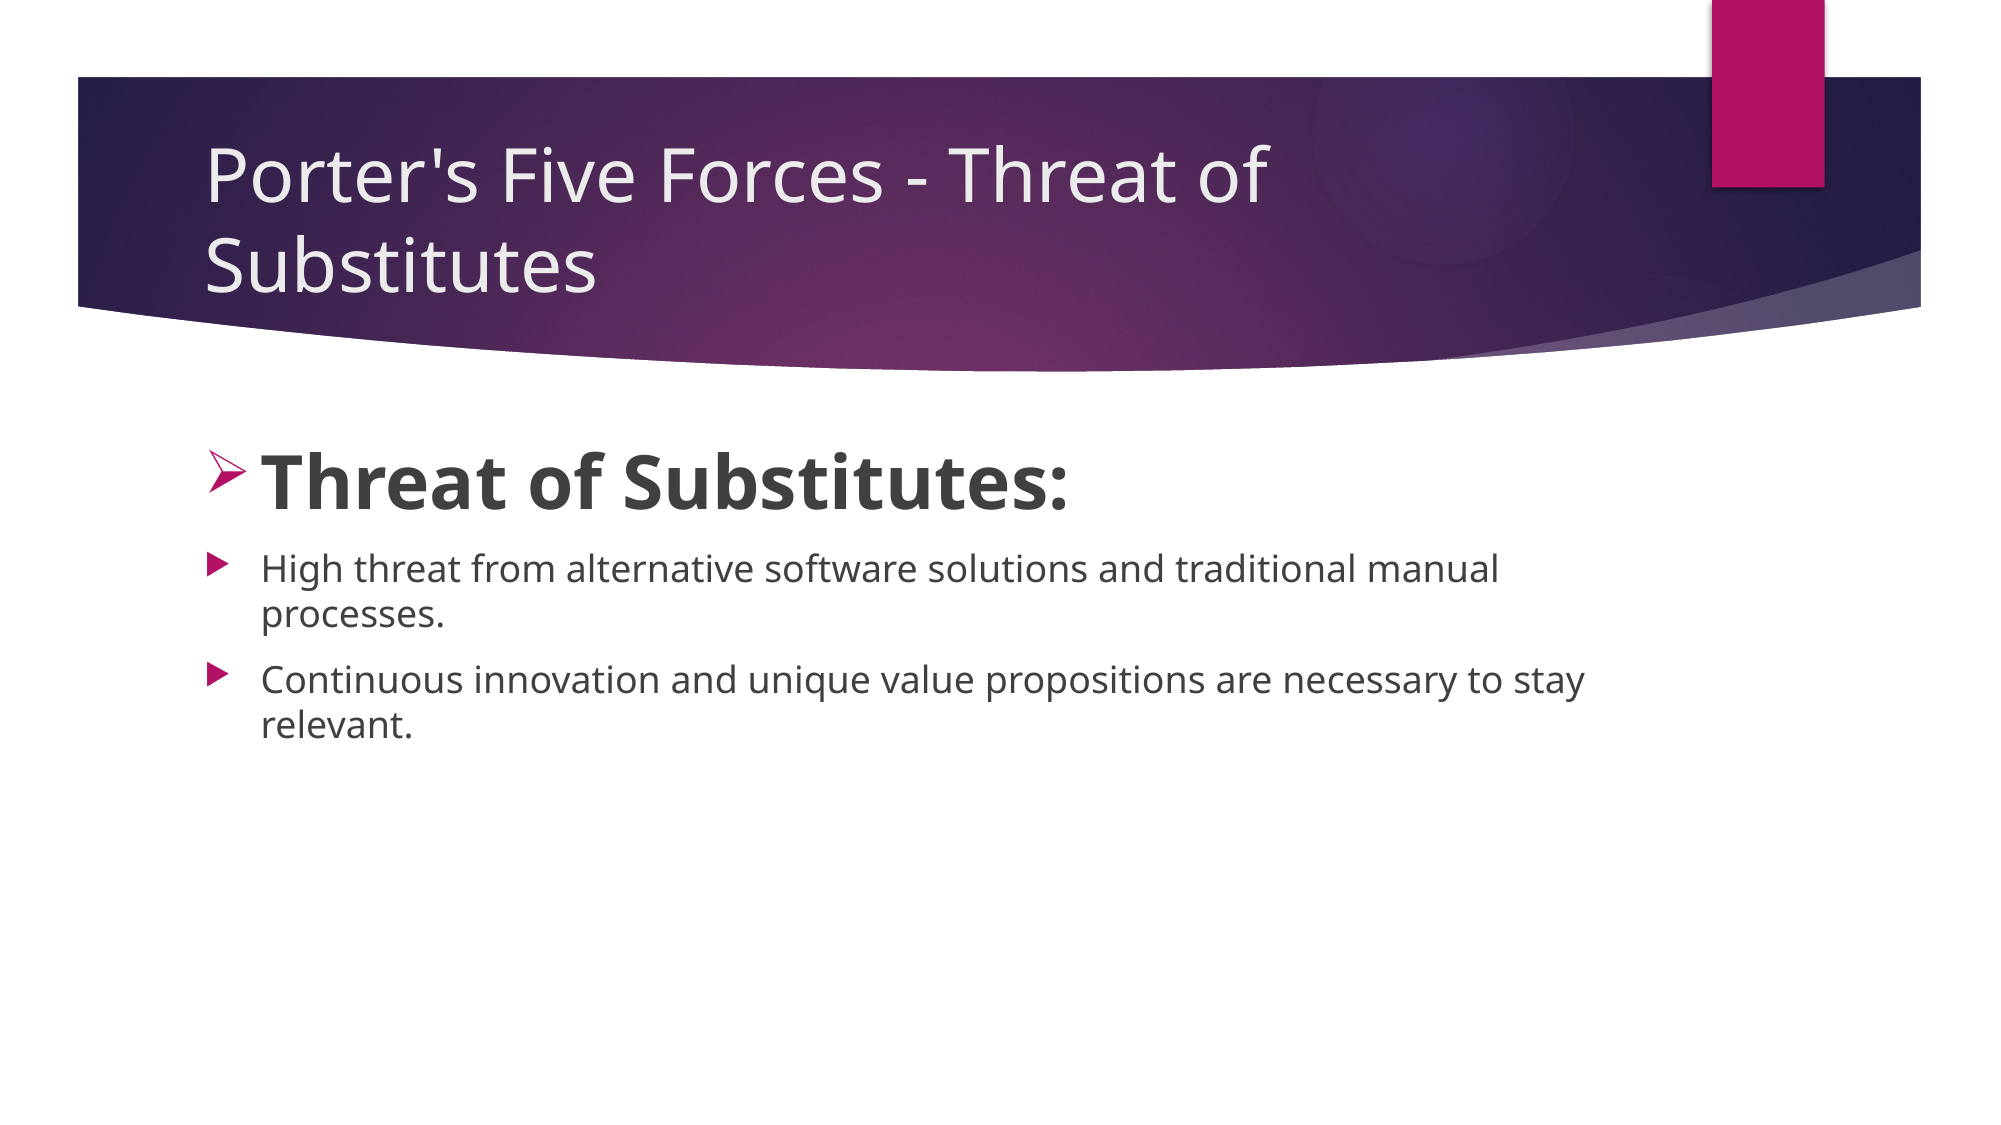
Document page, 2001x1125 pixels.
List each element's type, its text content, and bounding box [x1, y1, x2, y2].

title Porter's Five Forces - Threat of Substitutes [189, 159, 1627, 276]
list Threat of Substitutes: High threat from alternative software solutions and traditional manual processes. Continuous innovation and unique value propositions are necessary to stay relevant. [189, 427, 1638, 988]
